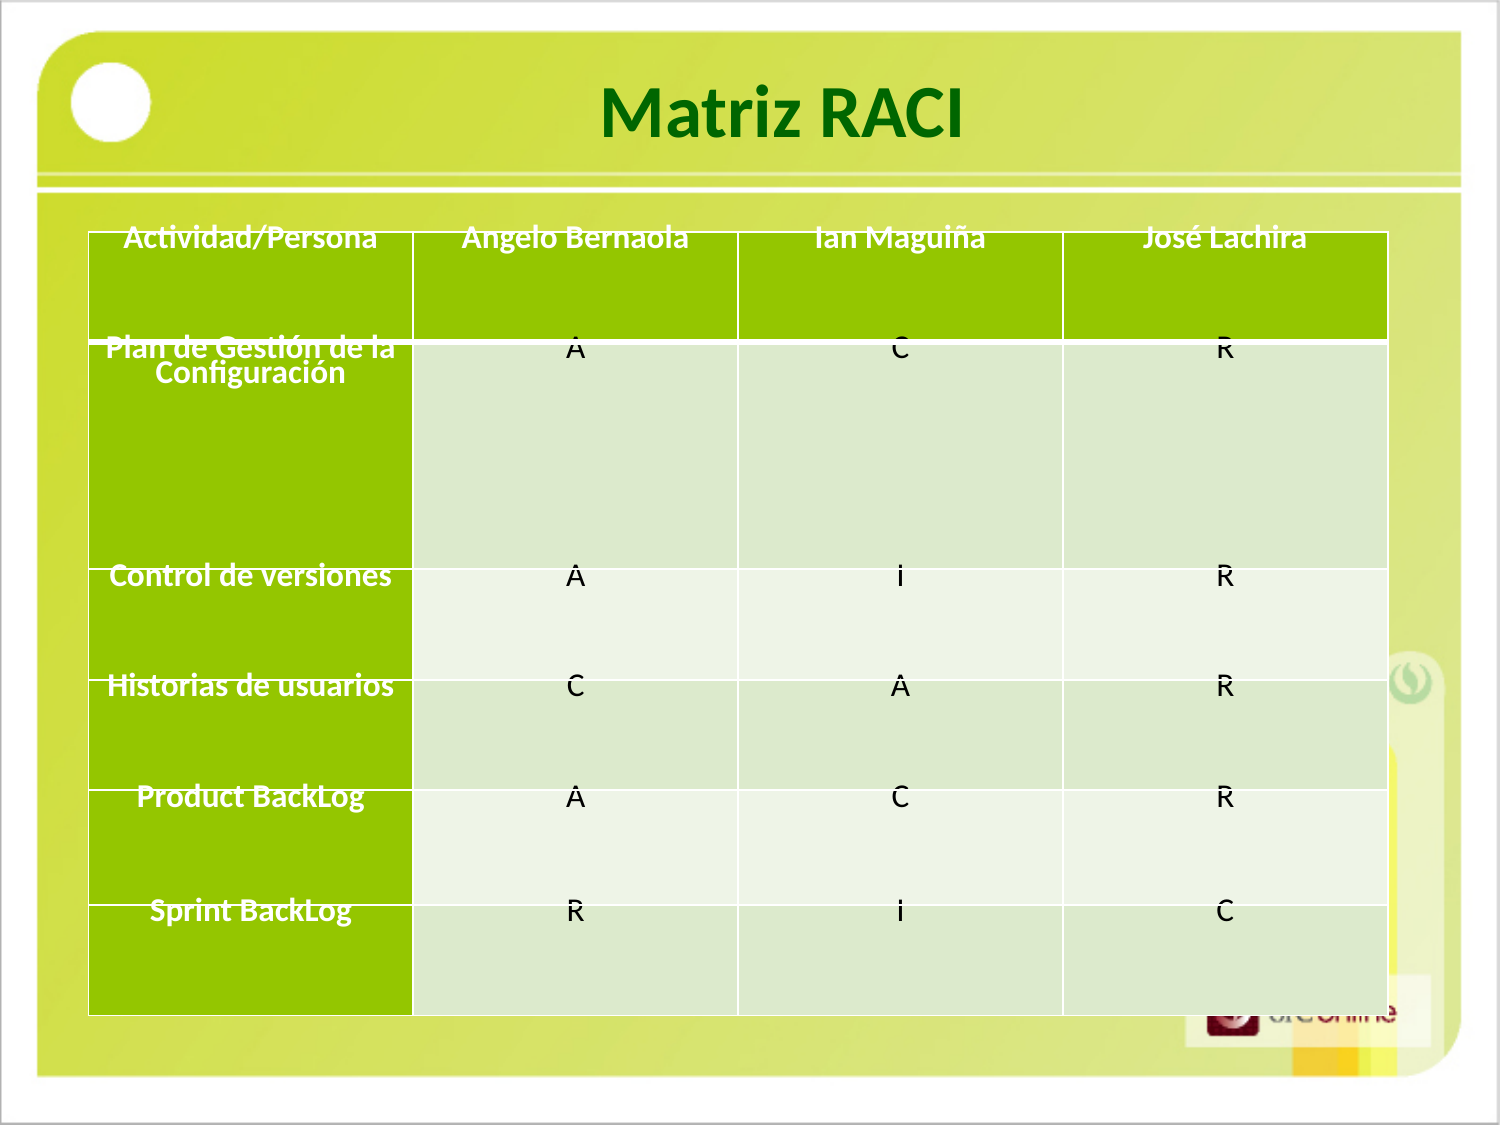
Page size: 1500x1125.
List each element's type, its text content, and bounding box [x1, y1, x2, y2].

table_cell R [1064, 681, 1387, 789]
table_cell A [414, 791, 737, 904]
table_cell Sprint BackLog [89, 906, 412, 1015]
table_cell R [1064, 791, 1387, 904]
table_cell A [739, 681, 1062, 789]
table_cell R [1064, 345, 1387, 568]
picture [0, 0, 1500, 1125]
text_box Matriz RACI [194, 54, 1388, 149]
table_cell C [414, 681, 737, 789]
table_cell I [739, 570, 1062, 679]
table_cell C [739, 791, 1062, 904]
table_header Ian Maguiña [739, 233, 1062, 339]
table_cell R [1064, 570, 1387, 679]
table_cell R [414, 906, 737, 1015]
table_cell Product BackLog [89, 791, 412, 904]
table_cell A [414, 345, 737, 568]
table_cell I [739, 906, 1062, 1015]
table_cell Plan de Gestión de la Configuración [89, 345, 412, 568]
table_cell Control de versiones [89, 570, 412, 679]
table_cell C [1064, 906, 1387, 1015]
table_header José Lachira [1064, 233, 1387, 339]
table_cell C [739, 345, 1062, 568]
table_header Angelo Bernaola [414, 233, 737, 339]
table_cell Historias de usuarios [89, 681, 412, 789]
table_header Actividad/Persona [89, 233, 412, 339]
table_cell A [414, 570, 737, 679]
